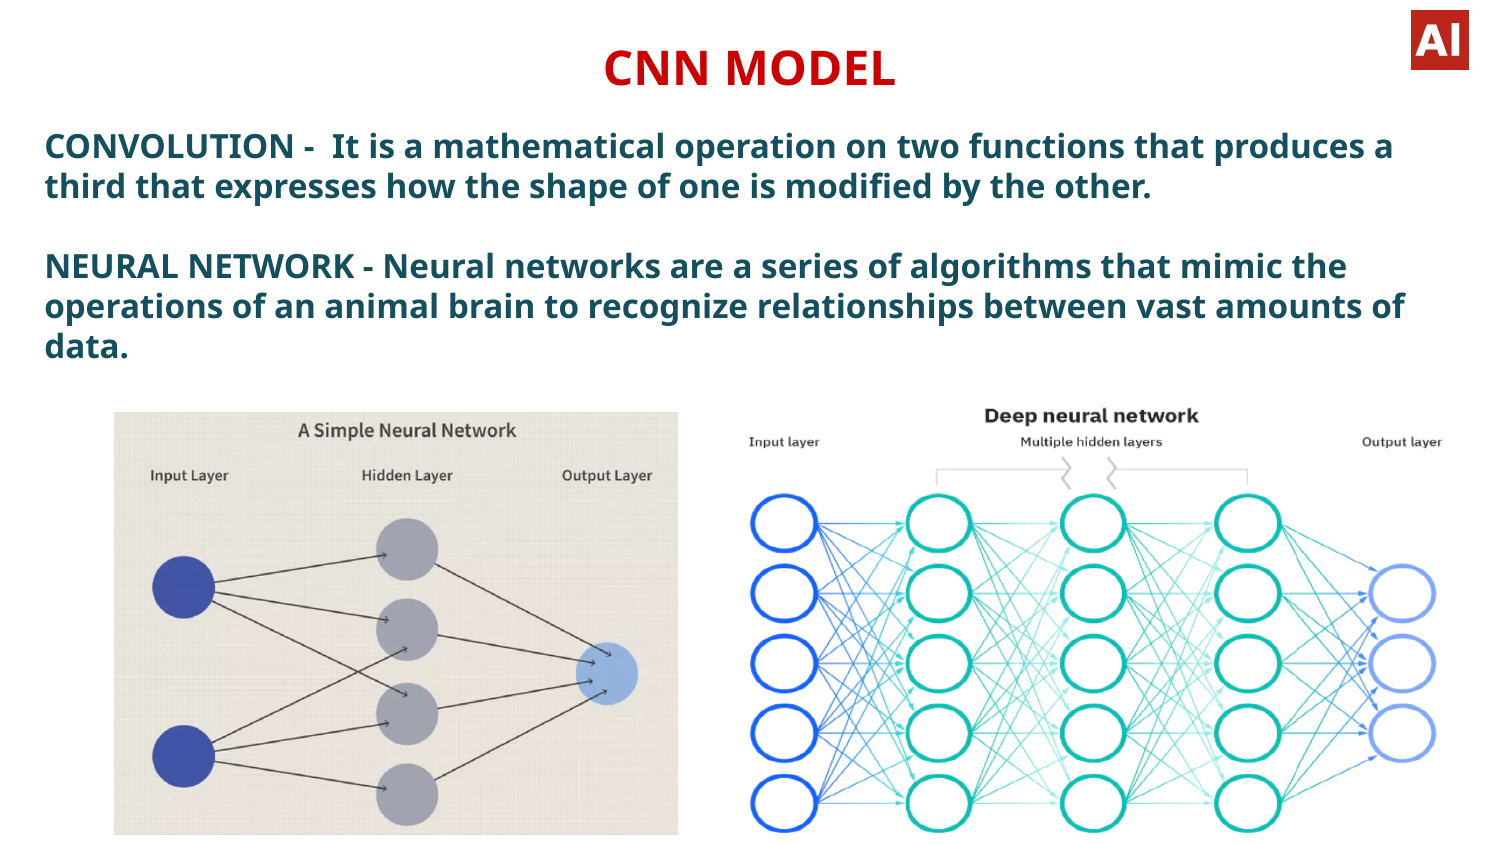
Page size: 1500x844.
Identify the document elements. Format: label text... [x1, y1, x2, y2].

title CNN MODEL [51, 16, 1449, 111]
picture [113, 412, 679, 835]
list CONVOLUTION - It is a mathematical operation on two functions that produces a third that expresses how the shape of one is modified by the other. NEURAL NETWORK - Neural networks are a series of algorithms that mimic the operations of an animal brain to recognize relationships between vast amounts of data. [29, 110, 1428, 715]
picture [714, 375, 1490, 844]
picture [1411, 10, 1469, 70]
